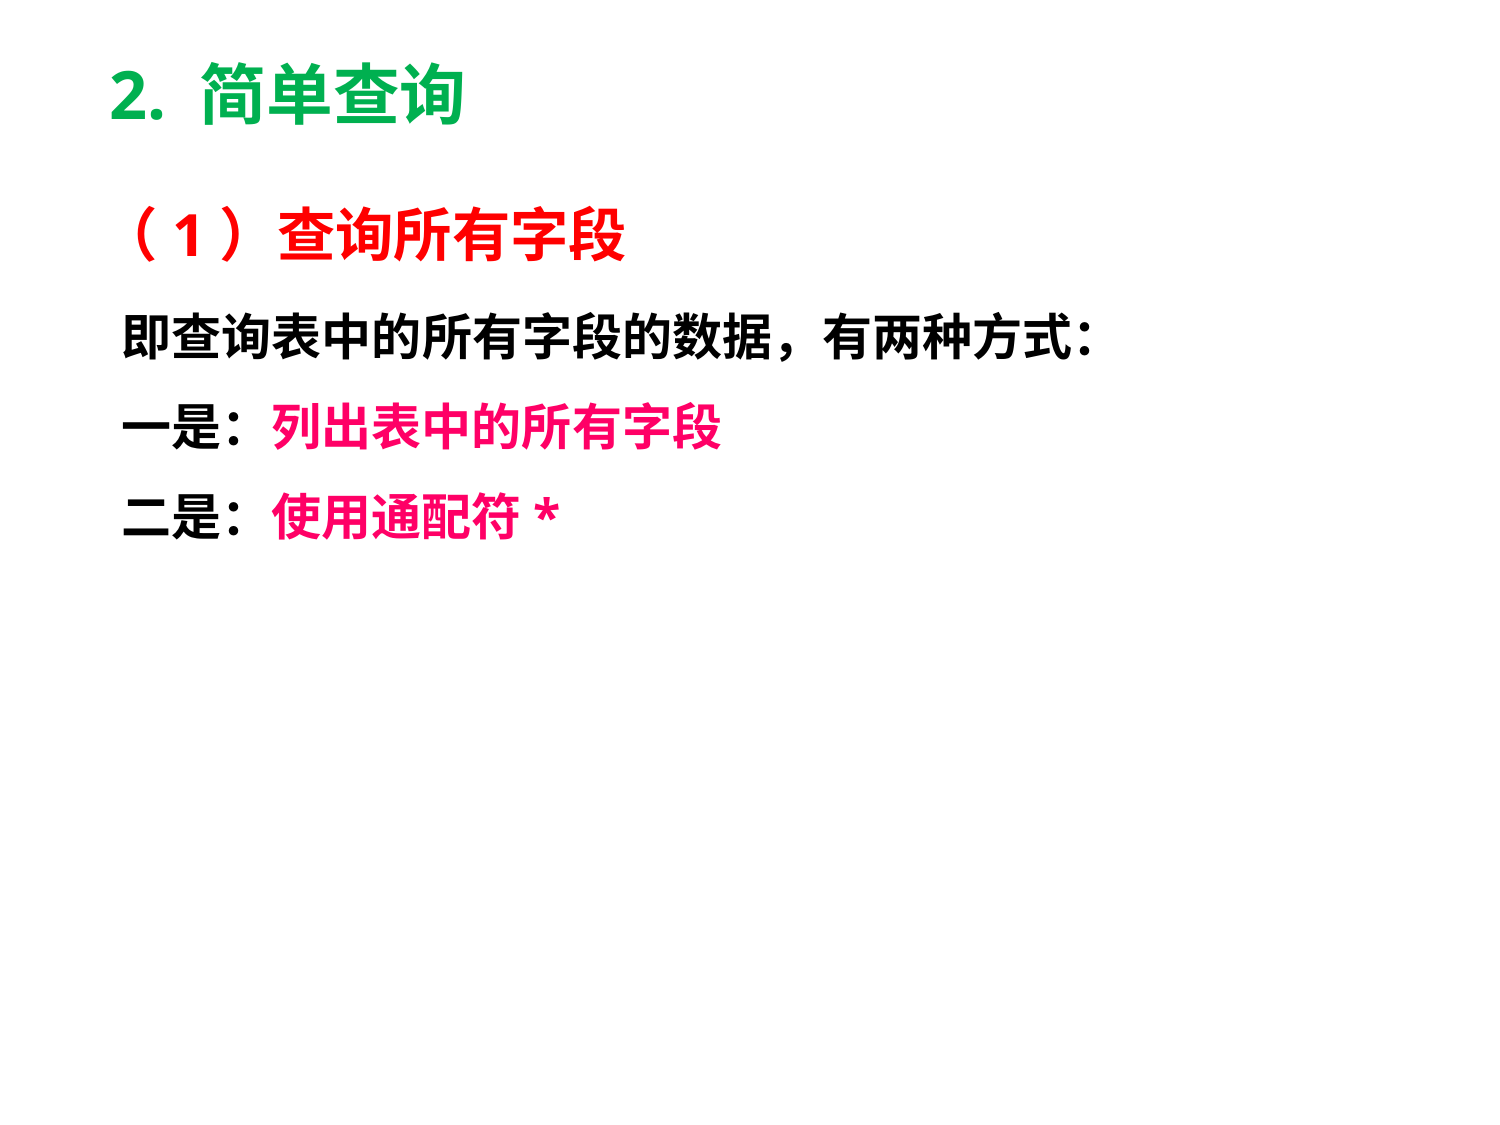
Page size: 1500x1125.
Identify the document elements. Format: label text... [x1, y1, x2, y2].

text_box 2. 简单查询 [19, 45, 1489, 141]
text_box （1）查询所有字段 [10, 156, 1389, 276]
text_box 即查询表中的所有字段的数据，有两种方式： 一是：列出表中的所有字段 二是：使用通配符* [32, 268, 1411, 554]
